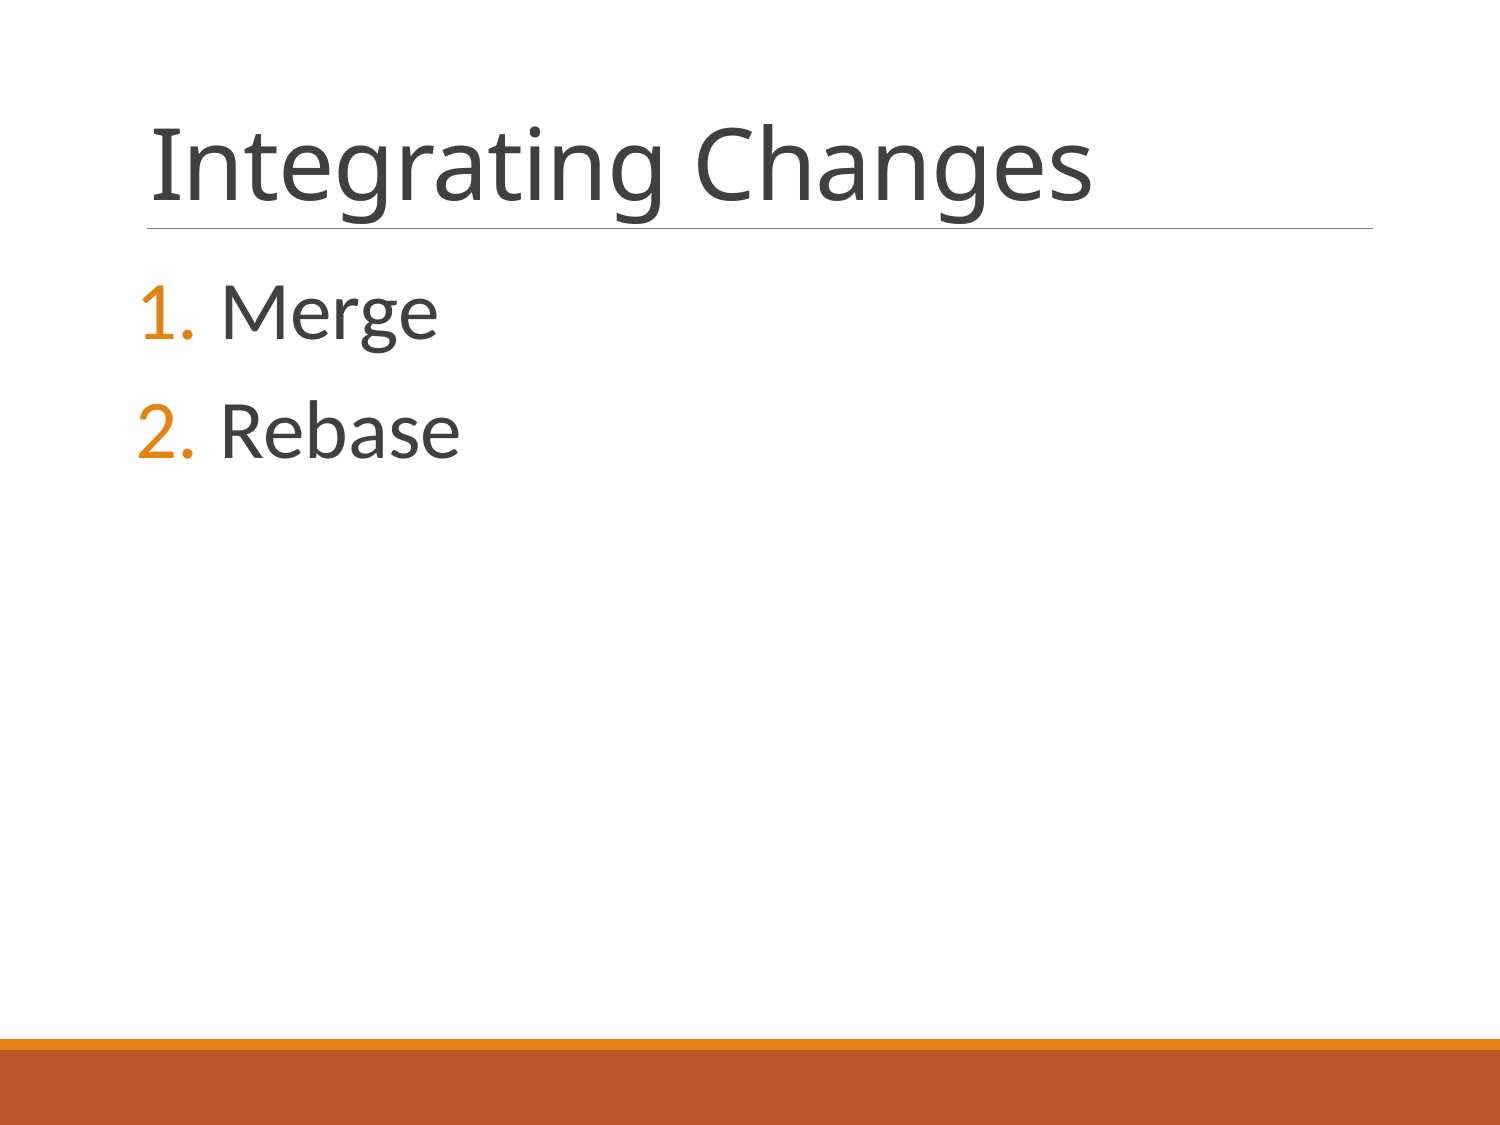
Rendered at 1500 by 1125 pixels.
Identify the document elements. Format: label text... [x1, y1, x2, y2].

list Merge Rebase [135, 260, 1373, 963]
title Integrating Changes [135, 47, 1373, 229]
